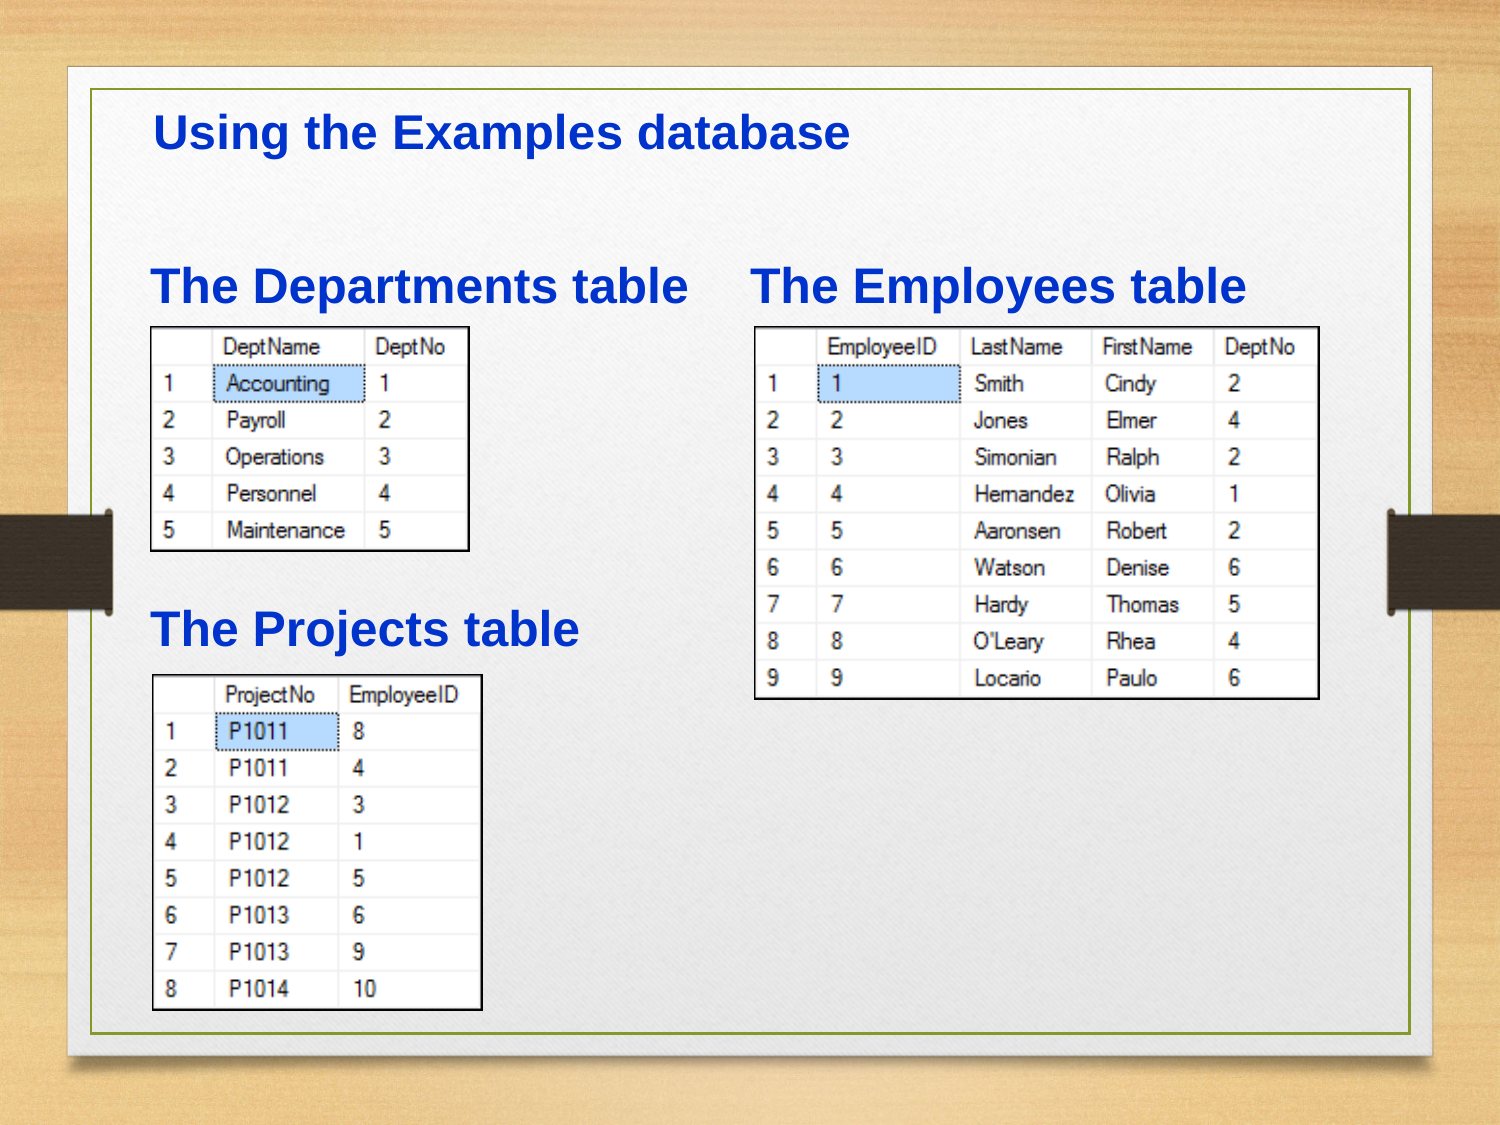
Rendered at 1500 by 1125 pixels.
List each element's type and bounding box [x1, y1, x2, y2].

text_box [149, 574, 1348, 671]
text_box [152, 103, 1349, 198]
text_box [149, 256, 1361, 353]
picture [0, 0, 1500, 1125]
